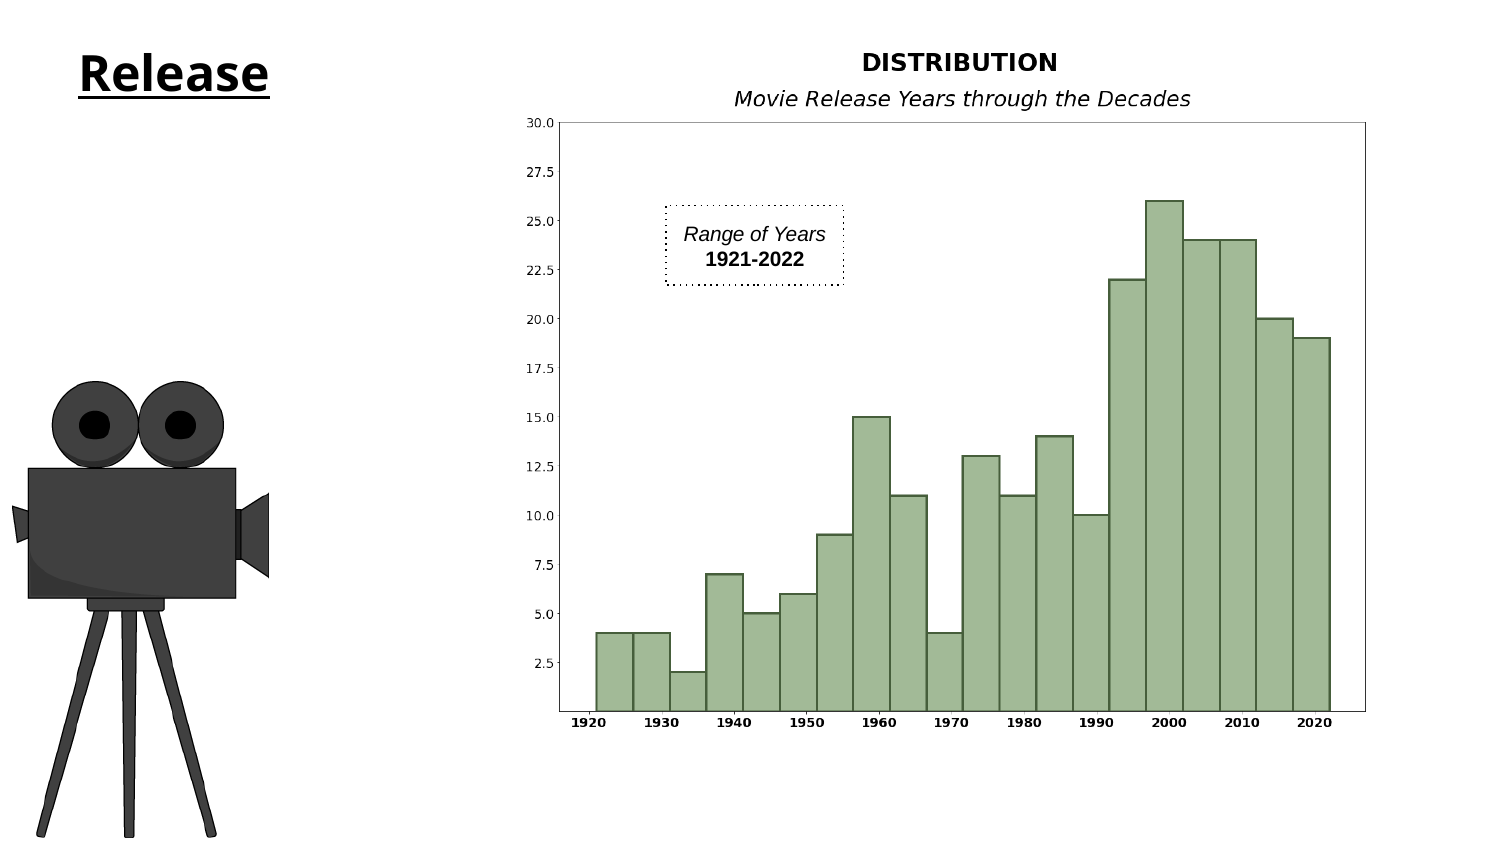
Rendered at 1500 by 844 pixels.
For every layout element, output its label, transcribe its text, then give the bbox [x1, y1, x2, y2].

text_box Release [46, 26, 302, 117]
picture [520, 46, 1371, 734]
picture [12, 381, 269, 839]
